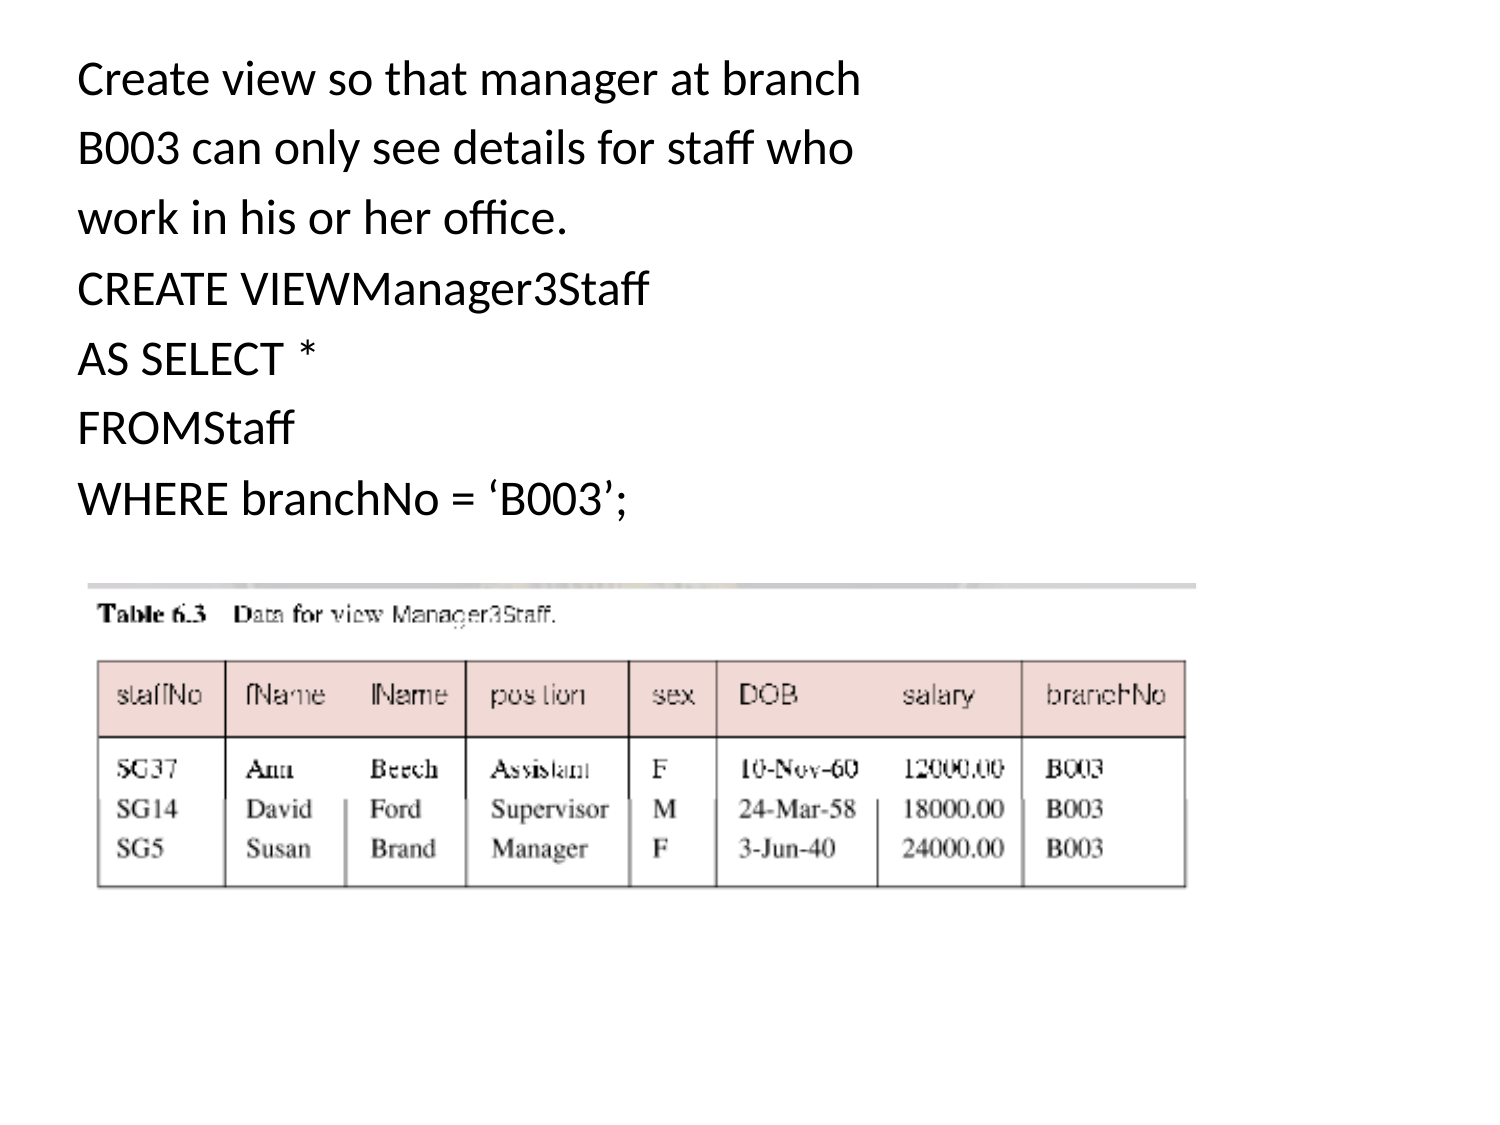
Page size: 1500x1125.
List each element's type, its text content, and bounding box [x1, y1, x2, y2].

list Create view so that manager at branch B003 can only see details for staff who work in his or her office. CREATE VIEWManager3Staff AS SELECT * FROMStaff WHERE branchNo = ‘B003’; [62, 37, 1413, 588]
picture [87, 583, 1197, 905]
